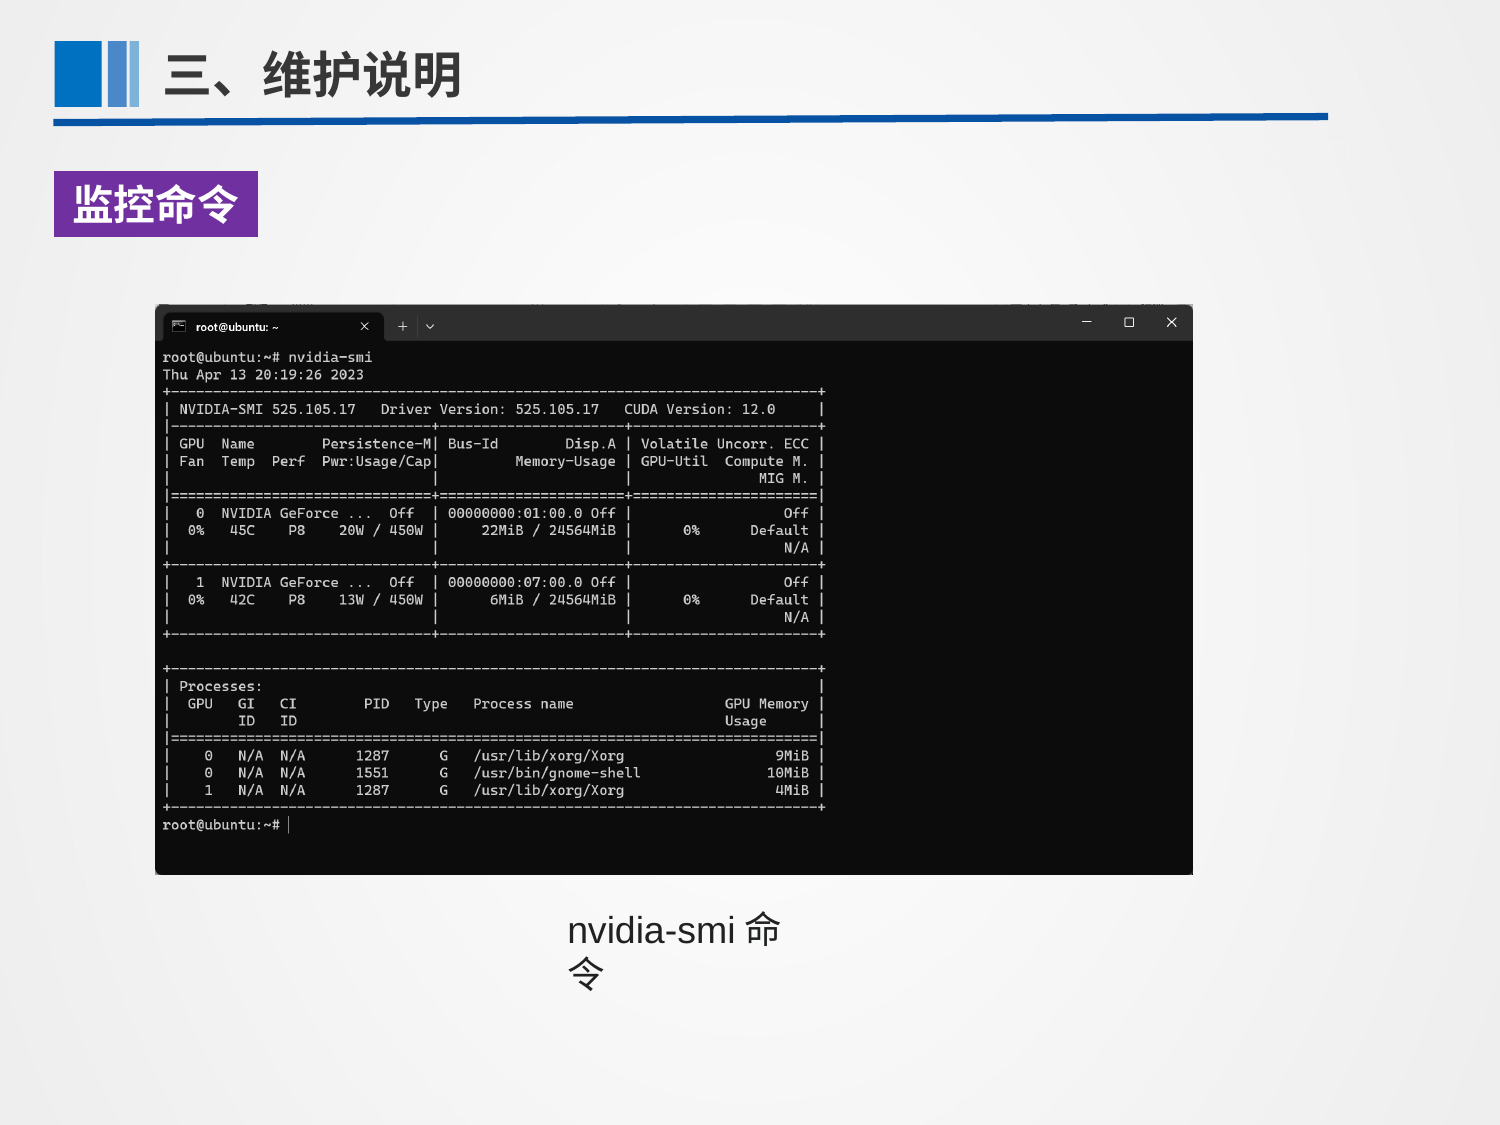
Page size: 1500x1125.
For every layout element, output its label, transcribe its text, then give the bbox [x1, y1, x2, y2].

text_box 三、维护说明 [147, 35, 652, 111]
text_box 第一部分 [1245, 47, 1424, 182]
text_box [54, 41, 102, 107]
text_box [53, 116, 1329, 123]
text_box [107, 41, 127, 107]
text_box 监控命令 [54, 171, 257, 237]
text_box [129, 41, 139, 107]
text_box nvidia-smi命令 [552, 898, 830, 1004]
picture [0, 0, 1500, 1125]
